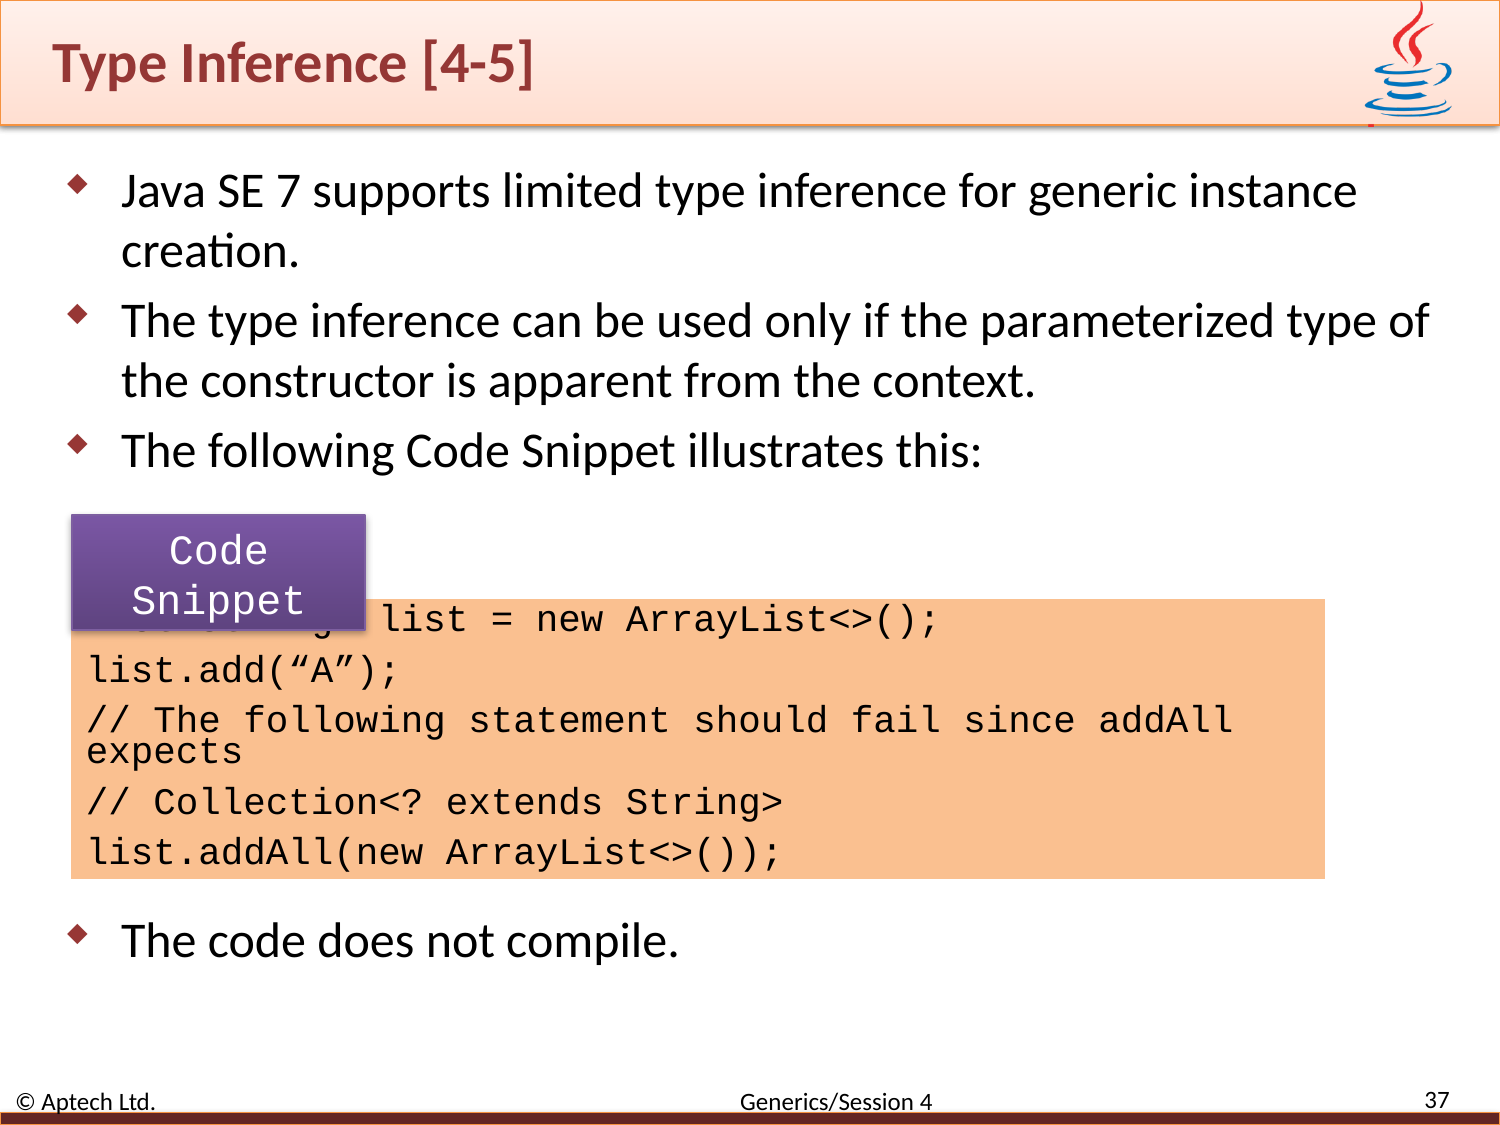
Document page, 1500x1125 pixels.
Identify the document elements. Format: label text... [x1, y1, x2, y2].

text_box List<String> list = new ArrayList<>(); list.add(“A”); // The following statement should fail since addAll expects // Collection<? extends String> list.addAll(new ArrayList<>()); [71, 599, 1325, 879]
footer © Aptech Ltd. Generics/Session 4 [0, 1087, 1325, 1113]
title Type Inference [4-5] [37, 24, 1288, 93]
list Java SE 7 supports limited type inference for generic instance creation. The type inference can be used only if the parameterized type of the constructor is apparent from the context. The following Code Snippet illustrates this: The code does not compile. [49, 149, 1463, 1013]
picture [1362, 0, 1454, 127]
slide_number 37 [1337, 1084, 1465, 1113]
text_box Code Snippet [71, 514, 366, 631]
